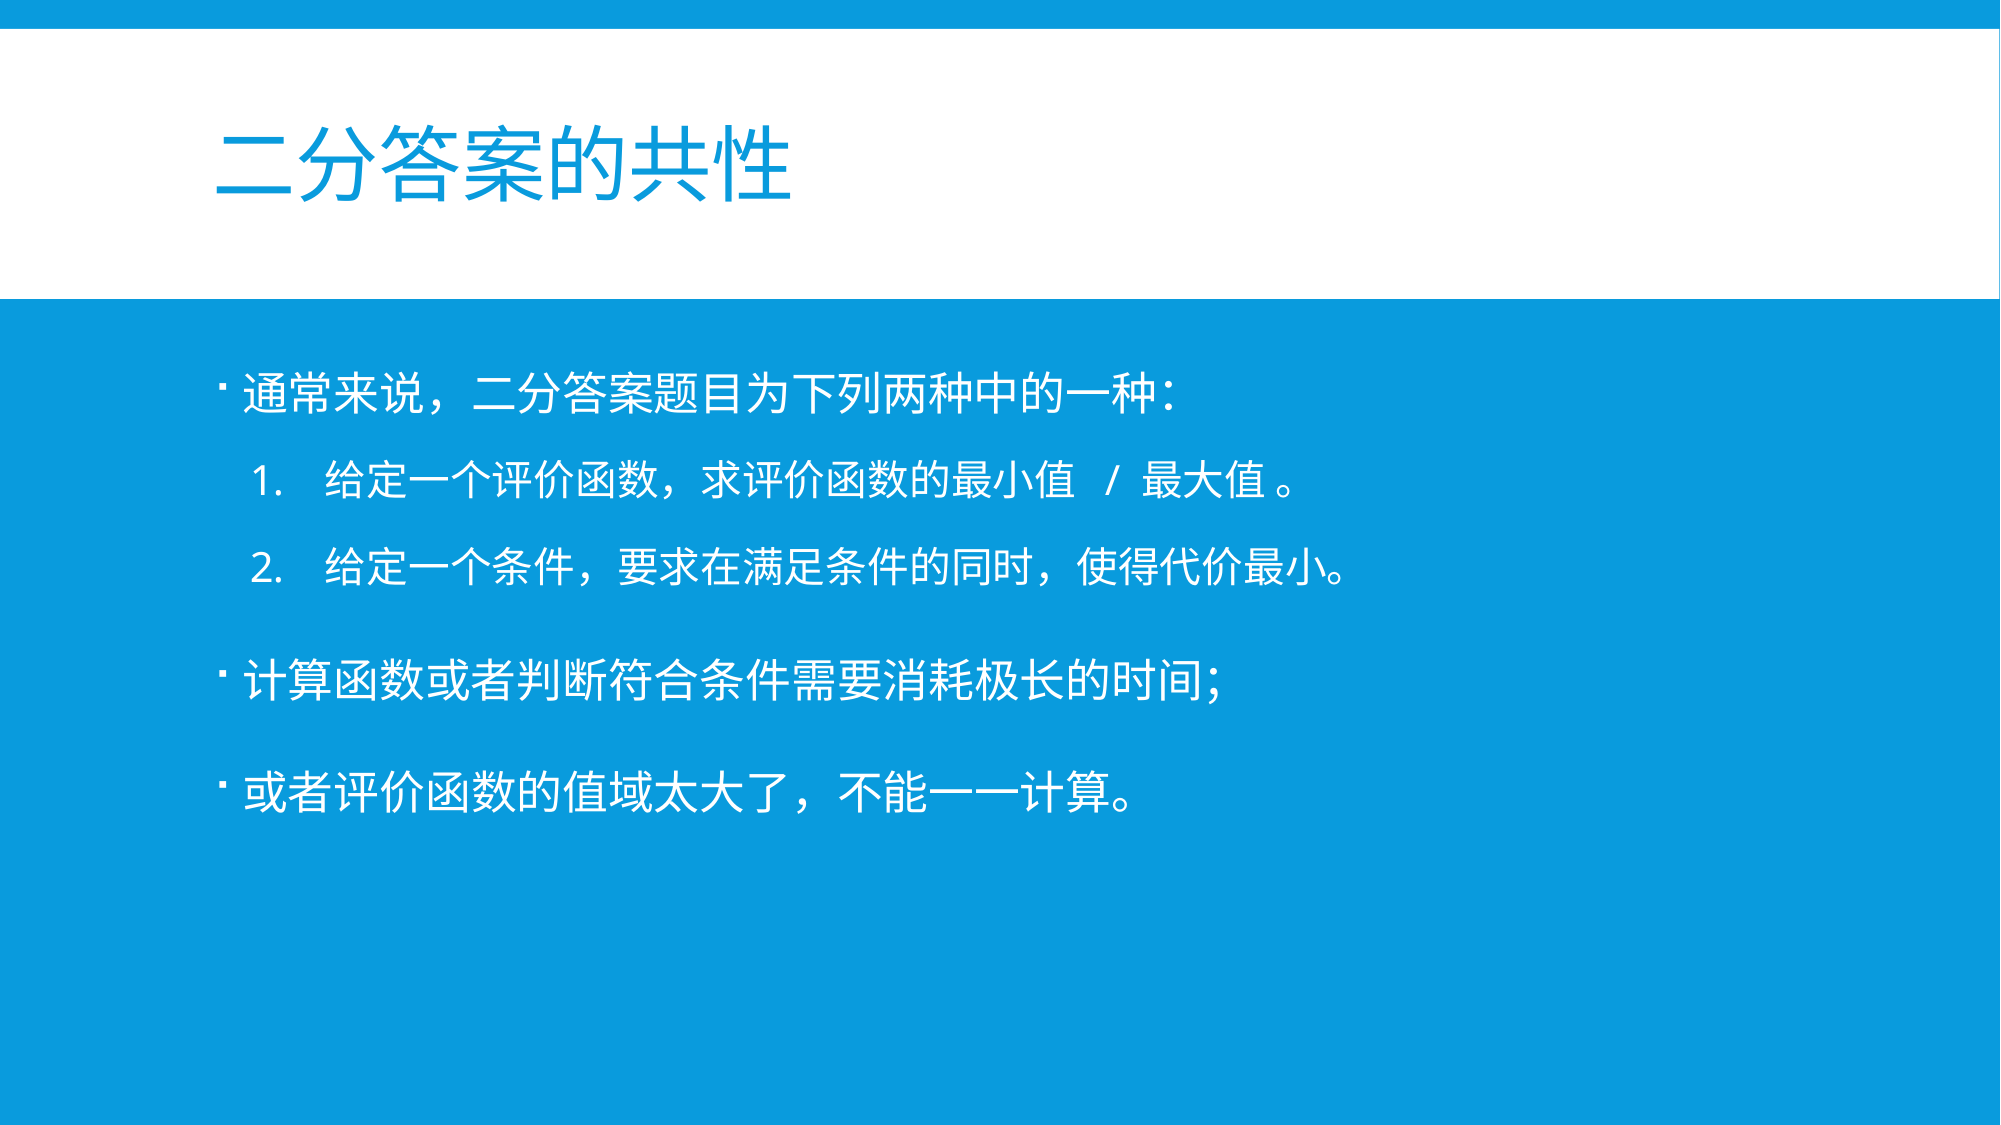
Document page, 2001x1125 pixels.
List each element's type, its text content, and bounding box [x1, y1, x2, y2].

title 二分答案的共性 [197, 46, 1803, 295]
list 通常来说，二分答案题目为下列两种中的一种： 给定一个评价函数，求评价函数的最小值 / 最大值 。 给定一个条件，要求在满足条件的同时，使得代价最小。 计算函数或者判断符合条件需要消耗极长的时间； 或者评价函数的值域太大了，不能一一计算。 [197, 329, 1803, 1020]
